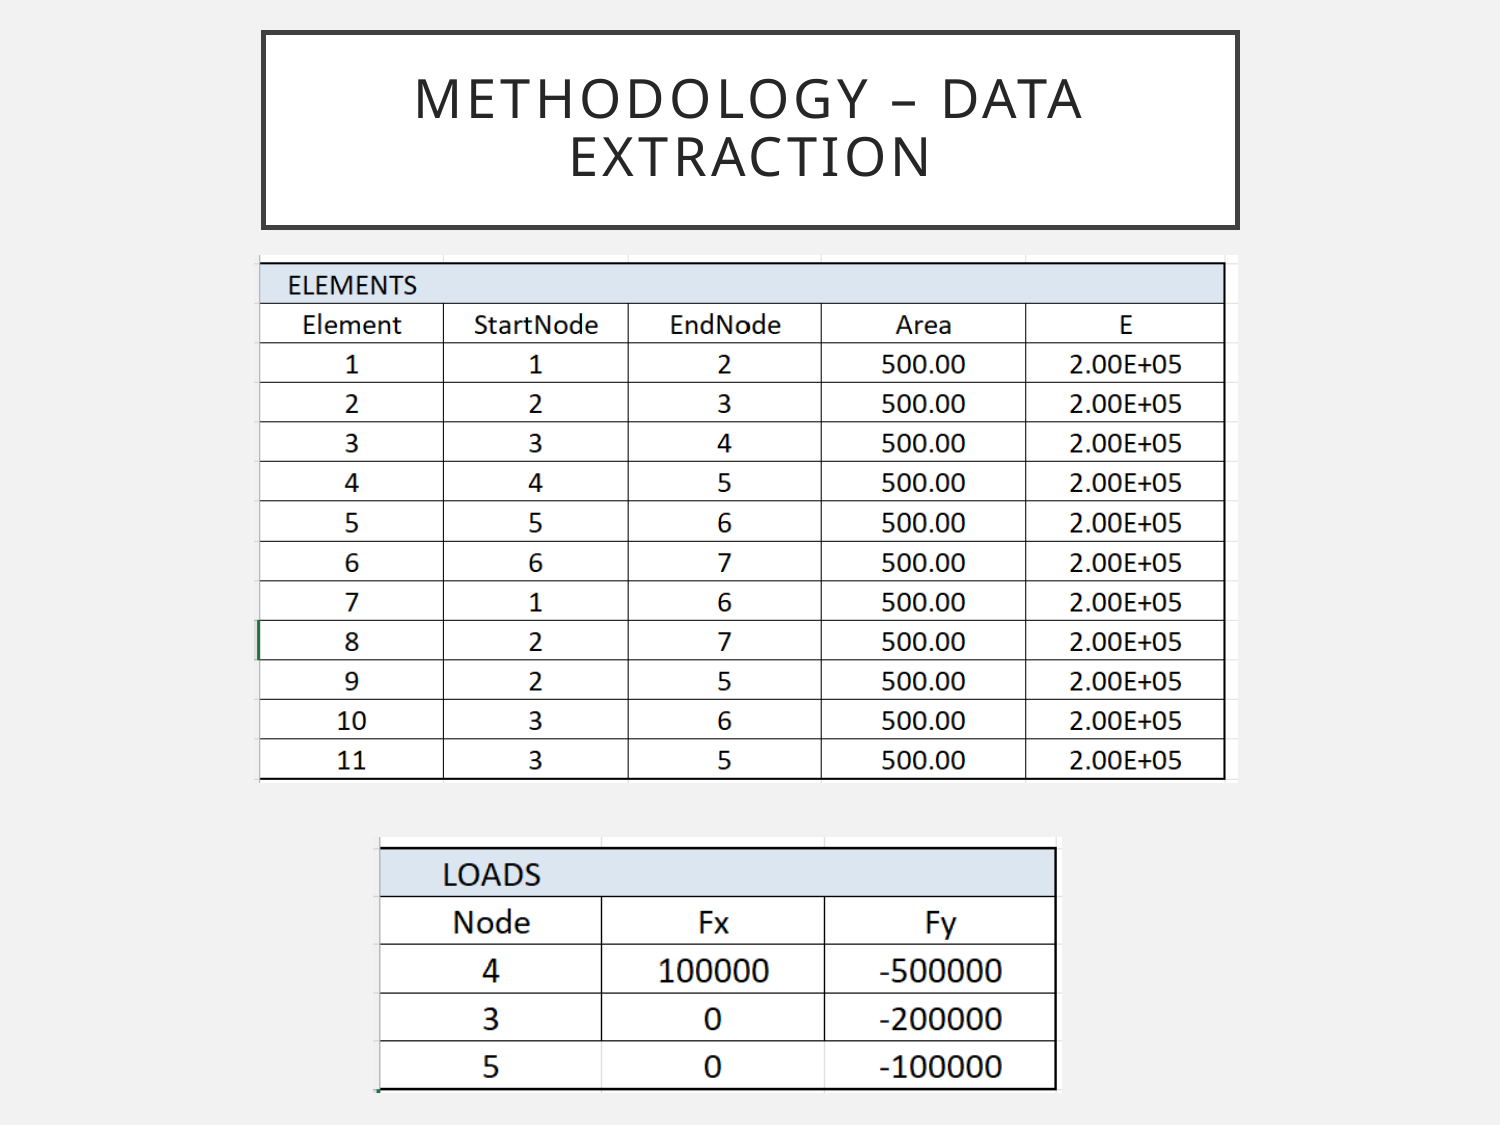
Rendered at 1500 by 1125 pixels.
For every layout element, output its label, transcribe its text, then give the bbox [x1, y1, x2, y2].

picture [373, 837, 1062, 1093]
title Methodology – Data Extraction [261, 30, 1240, 230]
picture [254, 255, 1238, 783]
